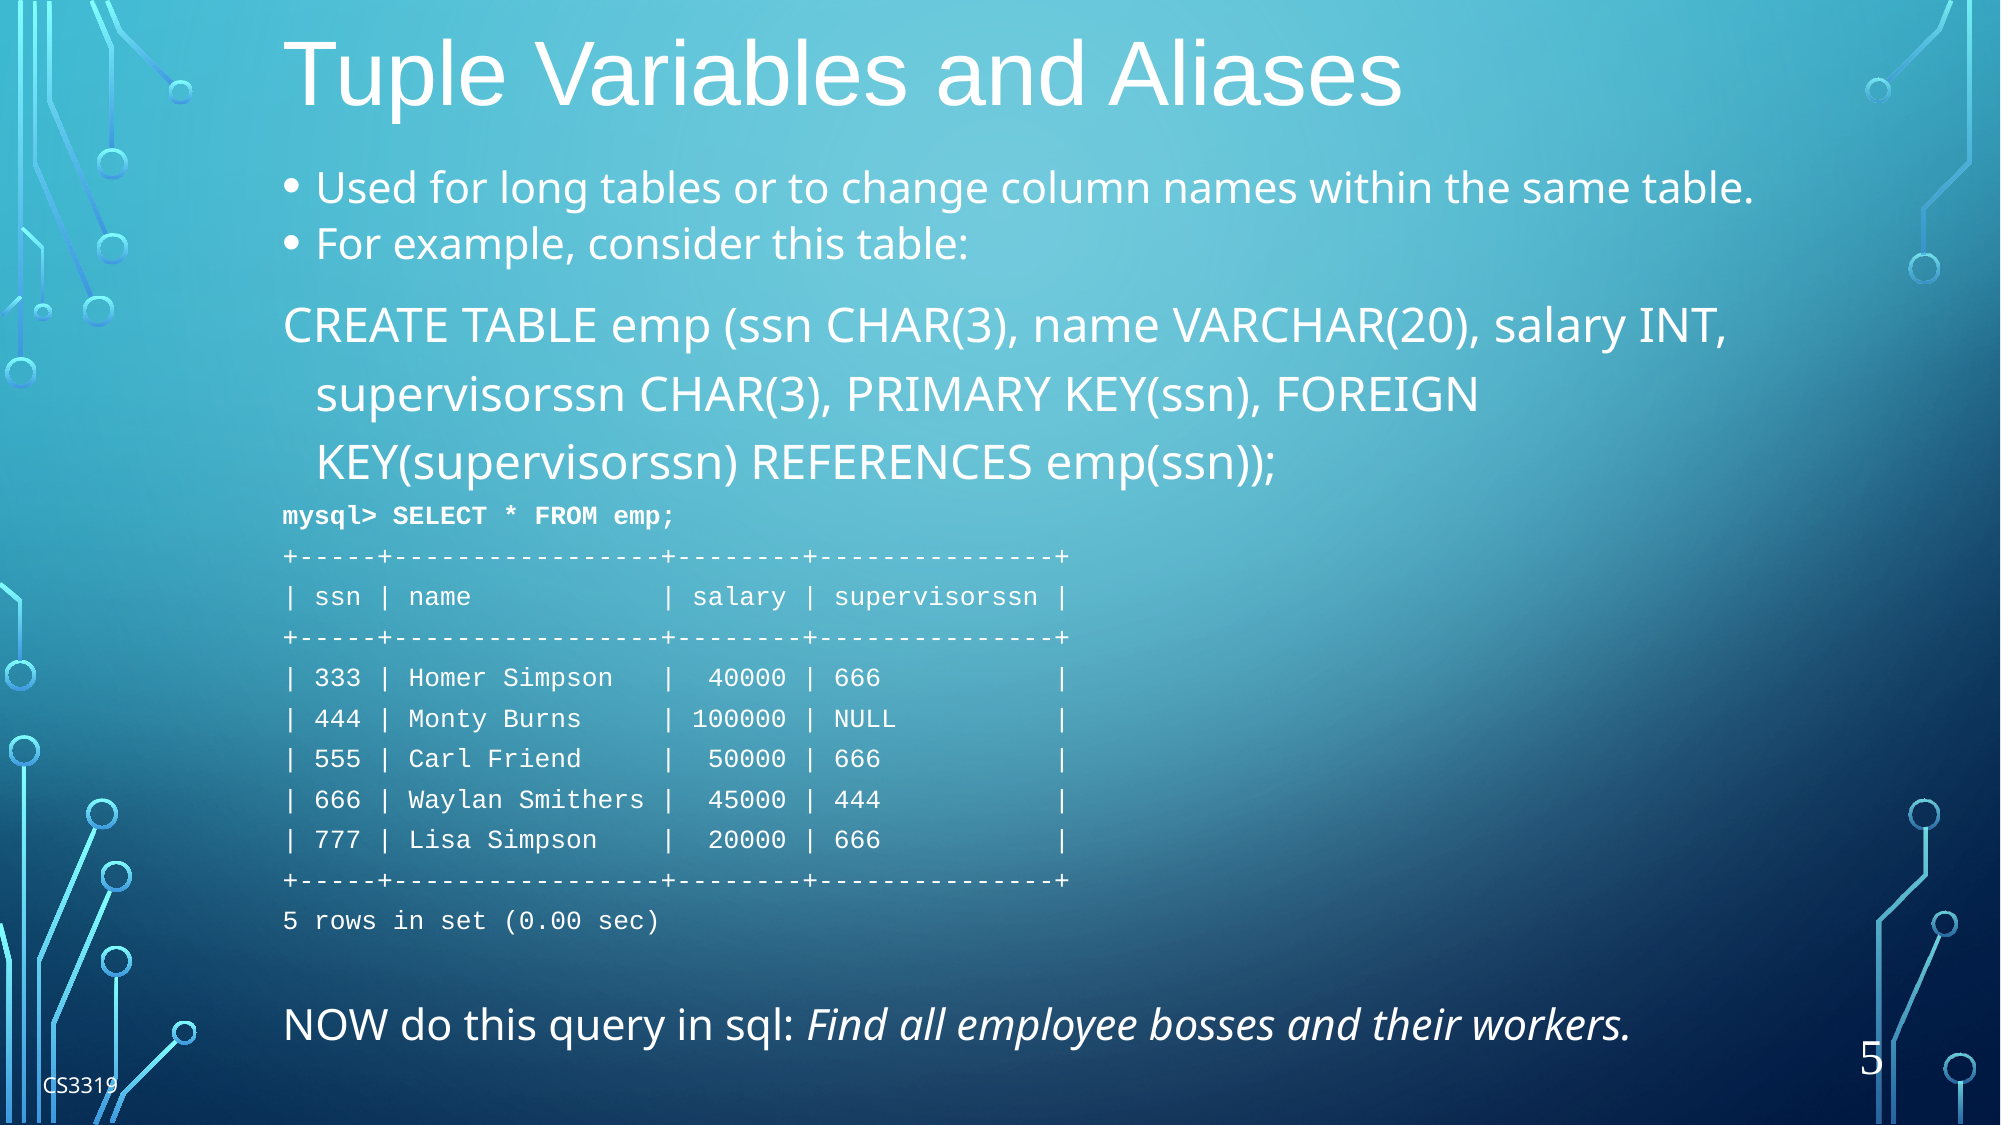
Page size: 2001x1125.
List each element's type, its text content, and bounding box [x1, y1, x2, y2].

slide_number 5 [1769, 1025, 1985, 1085]
list Used for long tables or to change column names within the same table. For example, consider this table: CREATE TABLE emp (ssn CHAR(3), name VARCHAR(20), salary INT, supervisorssn CHAR(3), PRIMARY KEY(ssn), FOREIGN KEY(supervisorssn) REFERENCES emp(ssn)); mysql> SELECT * FROM emp; +-----+-----------------+--------+---------------+ | ssn | name | salary | supervisorssn | +-----+-----------------+--------+---------------+ | 333 | Homer Simpson | 40000 | 666 | | 444 | Monty Burns | 100000 | NULL | | 555 | Carl Friend | 50000 | 666 | | 666 | Waylan Smithers | 45000 | 444 | | 777 | Lisa Simpson | 20000 | 666 | +-----+-----------------+--------+---------------+ 5 rows in set (0.00 sec) NOW do this query in sql: Find all employee bosses and their workers. [267, 162, 1813, 1068]
footer CS3319 [27, 1054, 1052, 1115]
text_box Tuple Variables and Aliases [267, 0, 1444, 138]
